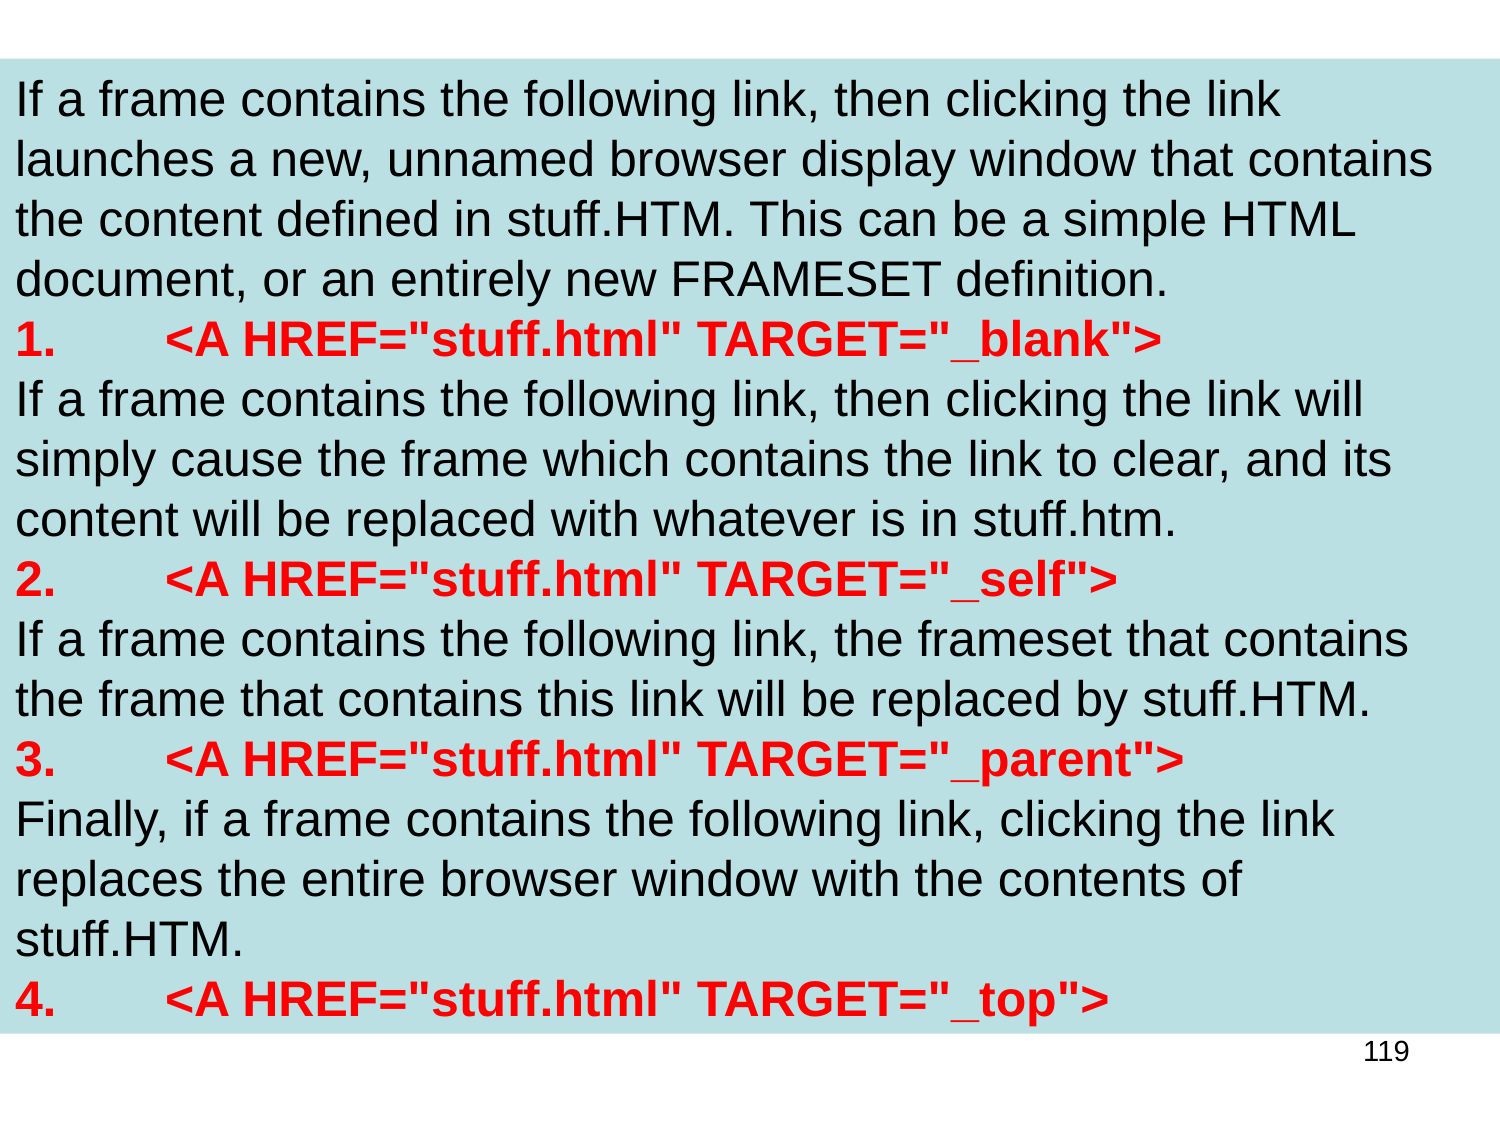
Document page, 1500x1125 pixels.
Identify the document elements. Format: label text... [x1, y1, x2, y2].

text_box If a frame contains the following link, then clicking the link launches a new, unnamed browser display window that contains the content defined in stuff.HTM. This can be a simple HTML document, or an entirely new FRAMESET definition. 1. <A HREF="stuff.html" TARGET="_blank"> If a frame contains the following link, then clicking the link will simply cause the frame which contains the link to clear, and its content will be replaced with whatever is in stuff.htm. 2. <A HREF="stuff.html" TARGET="_self"> If a frame contains the following link, the frameset that contains the frame that contains this link will be replaced by stuff.HTM. 3. <A HREF="stuff.html" TARGET="_parent"> Finally, if a frame contains the following link, clicking the link replaces the entire browser window with the contents of stuff.HTM. 4. <A HREF="stuff.html" TARGET="_top"> [0, 58, 1500, 1034]
text_box 119 [1074, 1034, 1425, 1103]
